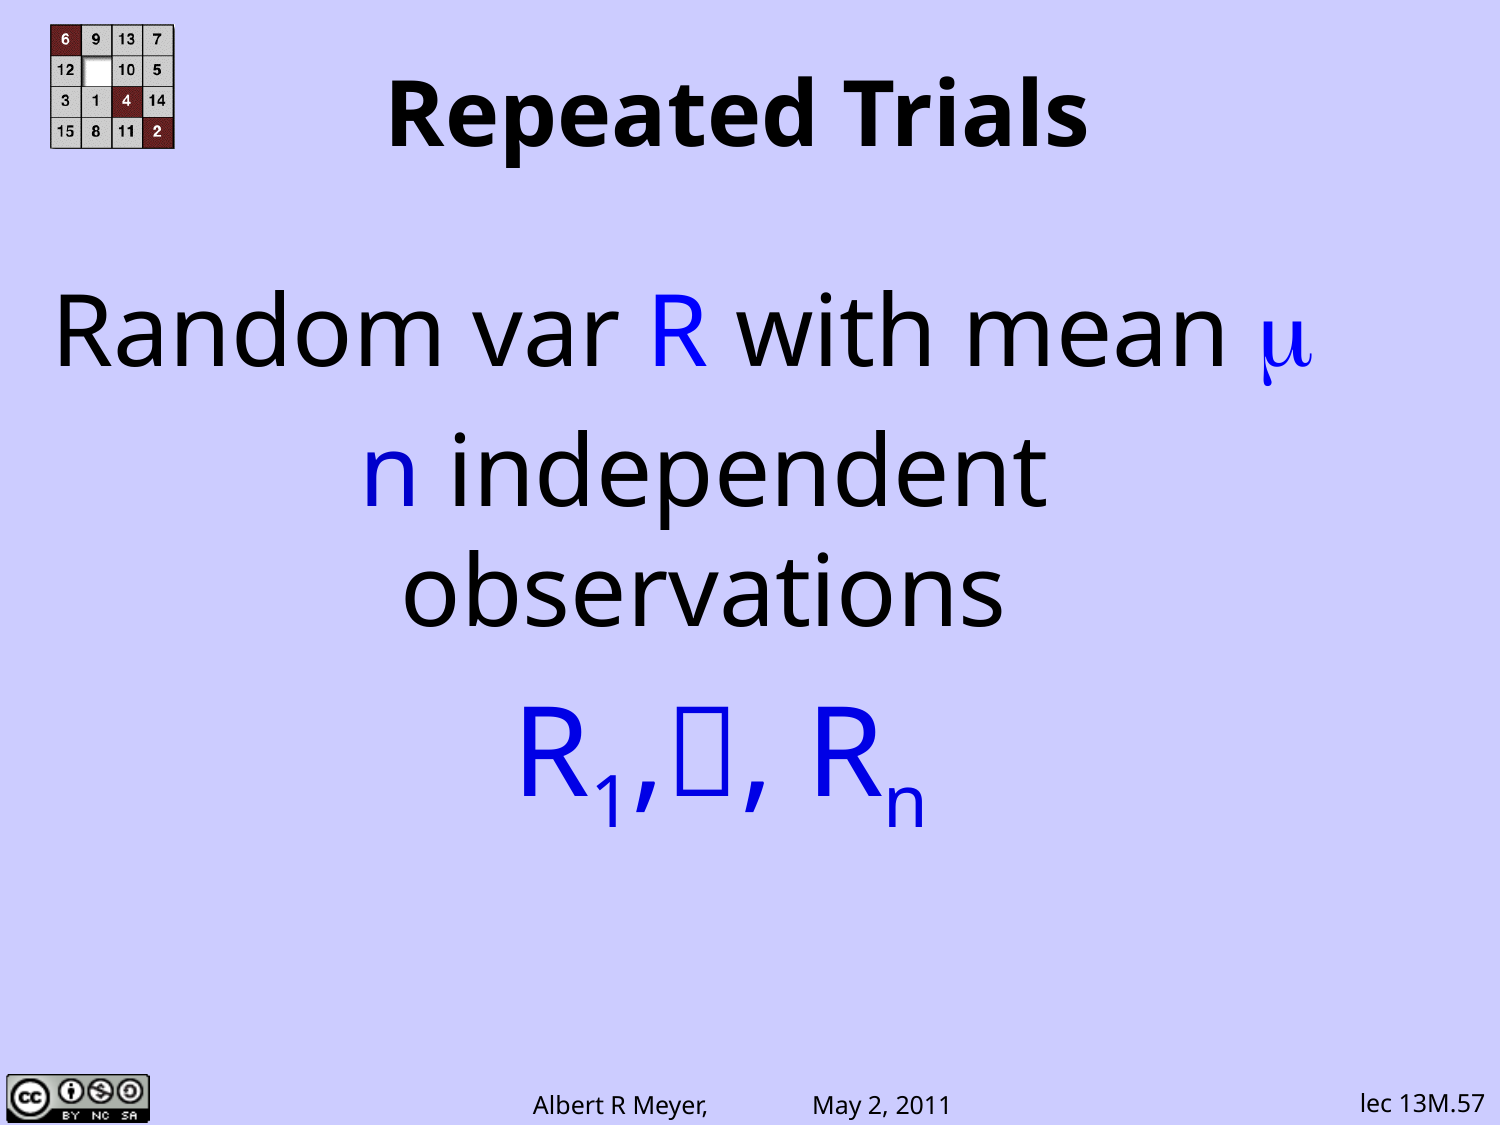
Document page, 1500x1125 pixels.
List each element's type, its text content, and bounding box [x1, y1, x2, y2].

list Random var R with mean μ n independent observations R1,, Rn [36, 258, 1372, 767]
title Repeated Trials [369, 28, 1134, 192]
picture [6, 1074, 150, 1123]
picture [50, 24, 175, 149]
